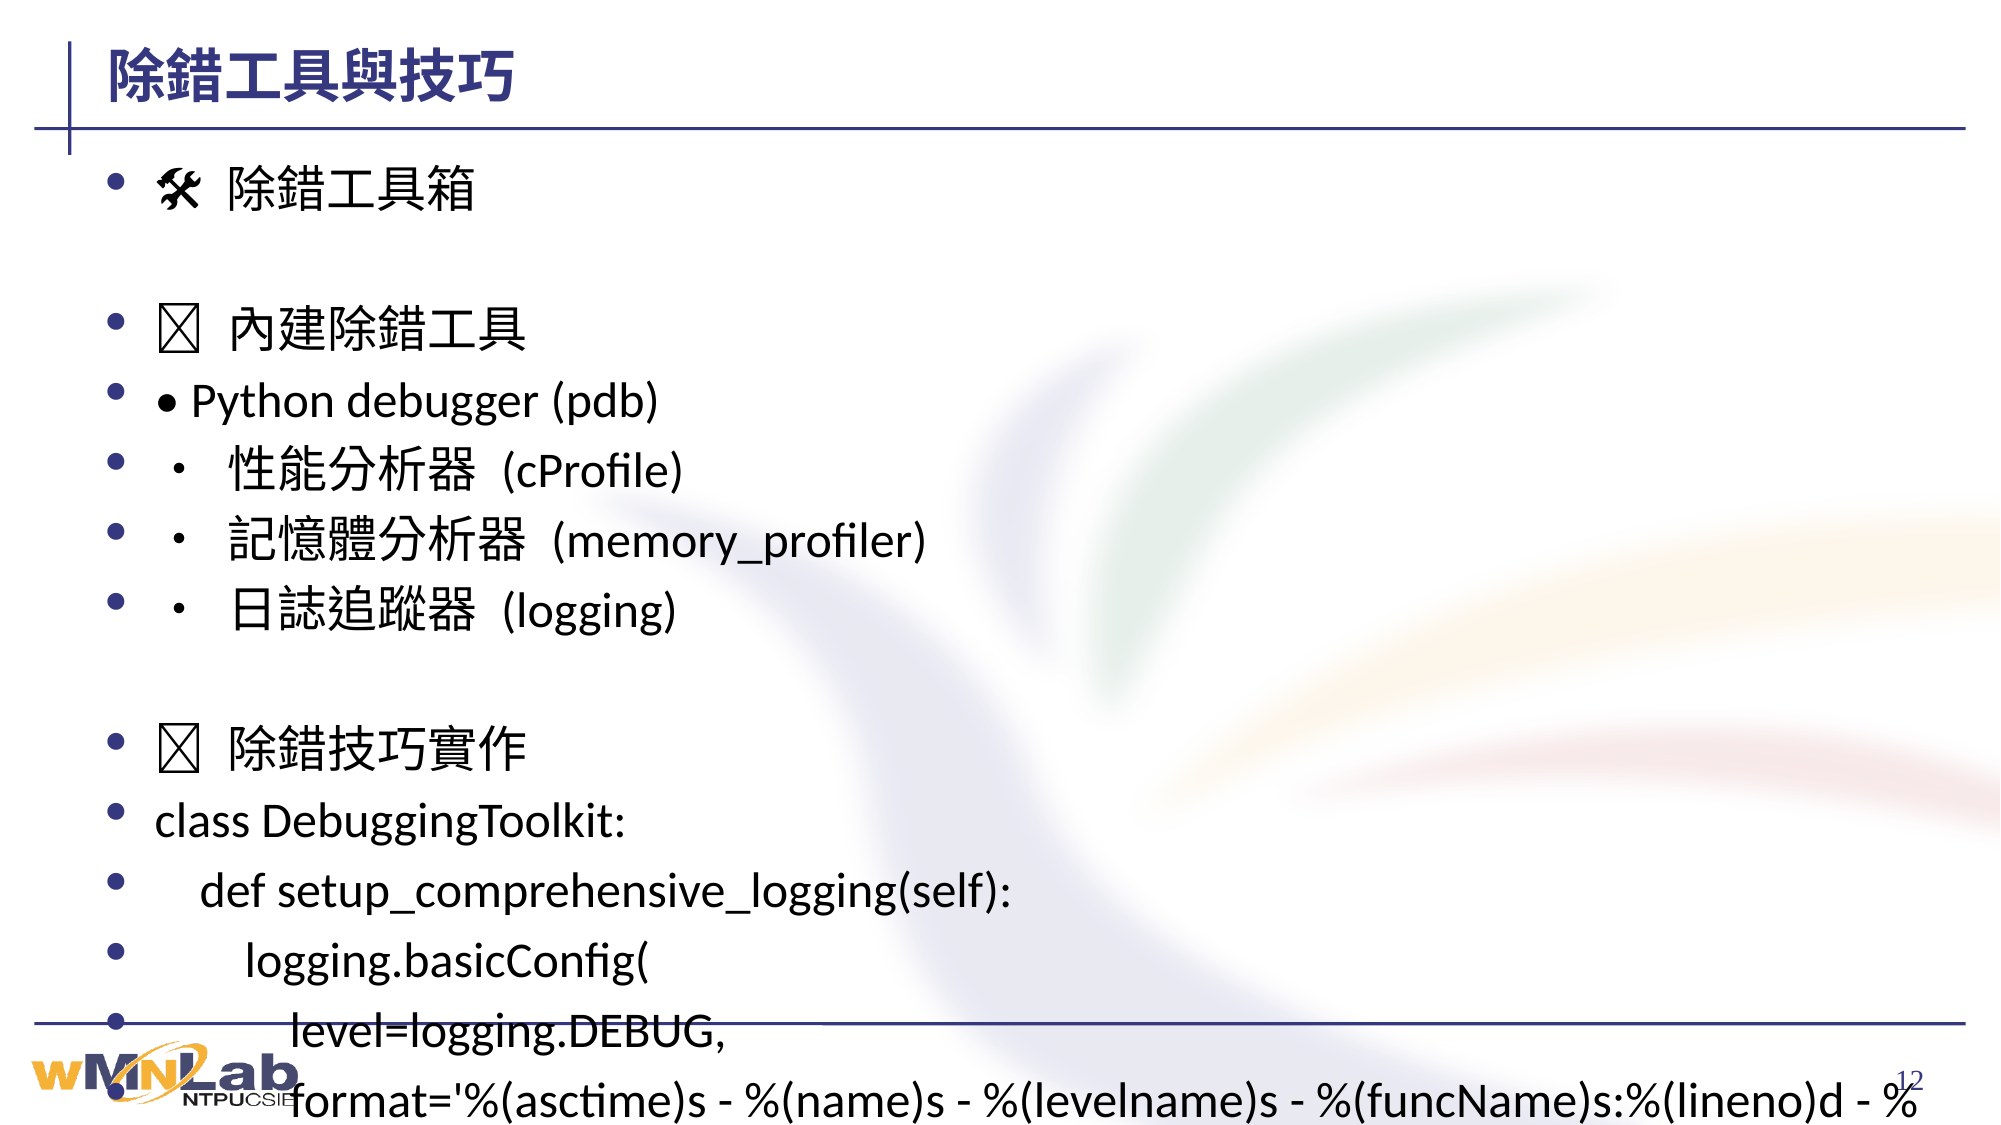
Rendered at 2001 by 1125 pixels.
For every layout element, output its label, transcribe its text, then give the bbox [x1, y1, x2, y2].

list 🛠️ 除錯工具箱 🔧 內建除錯工具 • Python debugger (pdb) • 性能分析器 (cProfile) • 記憶體分析器 (memory_profiler) • 日誌追蹤器 (logging) 🎯 除錯技巧實作 class DebuggingToolkit: def setup_comprehensive_logging(self): logging.basicConfig( level=logging.DEBUG, format='%(asctime)s - %(name)s - %(levelname)s - %(funcName)s:%(lineno)d - %(message)s', handlers=[ logging.FileHandler('tle_processor_debug.log'), logging.StreamHandler() ] ) def profile_calculation_performance(self, func_to_profile): import cProfile import pstats profiler = cProfile.Profile() profiler.enable() result = func_to_profile() profiler.disable() stats = pstats.Stats(profiler) stats.sort_stats('tottime') stats.print_stats(20) # 顯示前20個最耗時的函數 return result def debug_memory_usage(self, func_to_monitor): from memory_profiler import profile @profile def monitored_function(): return func_to_monitor() return monitored_function() [92, 149, 1966, 1002]
picture [0, 0, 2000, 1125]
title 除錯工具與技巧 [92, 23, 1966, 117]
